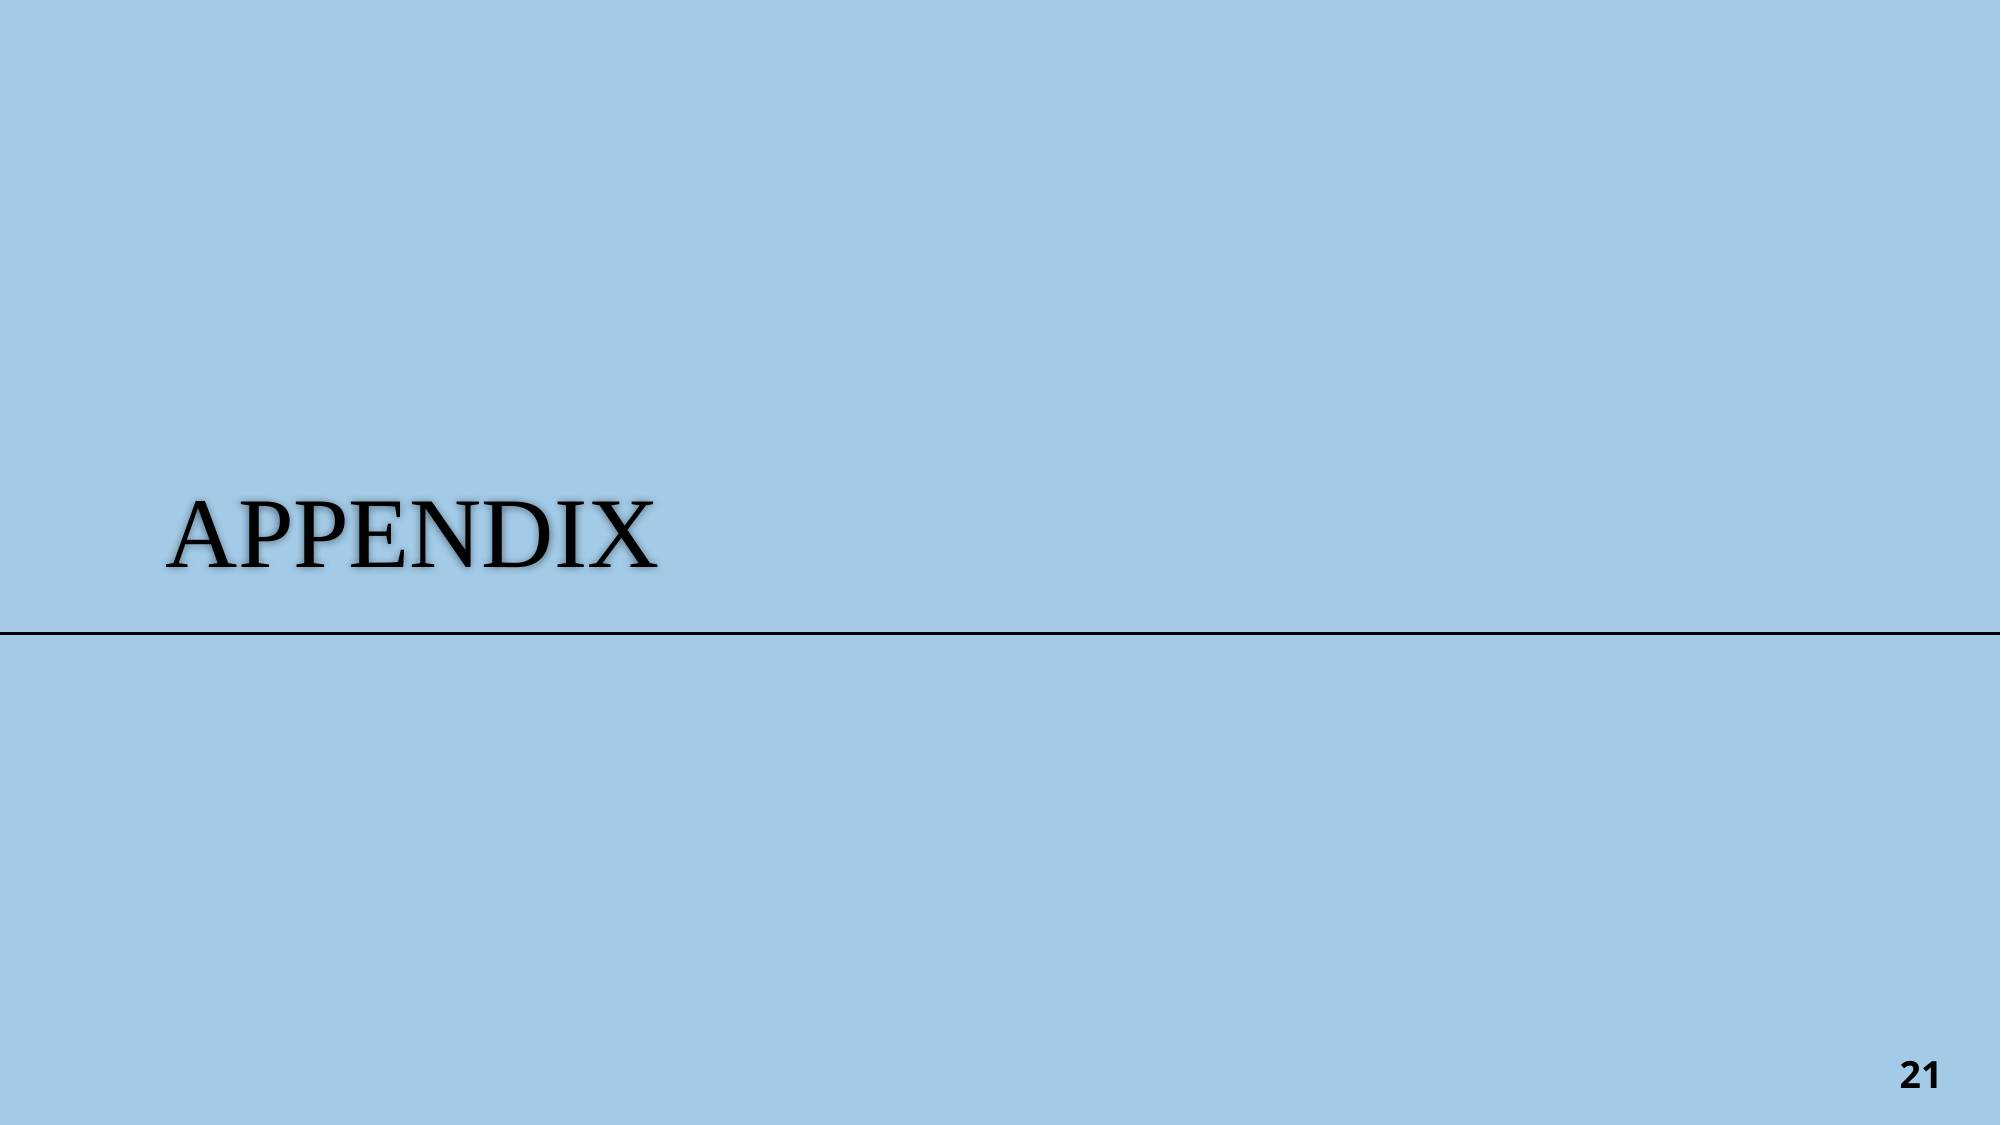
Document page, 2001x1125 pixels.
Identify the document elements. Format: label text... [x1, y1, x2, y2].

title APPENDIX [150, 448, 1850, 608]
text_box 21 [1884, 1043, 1977, 1103]
